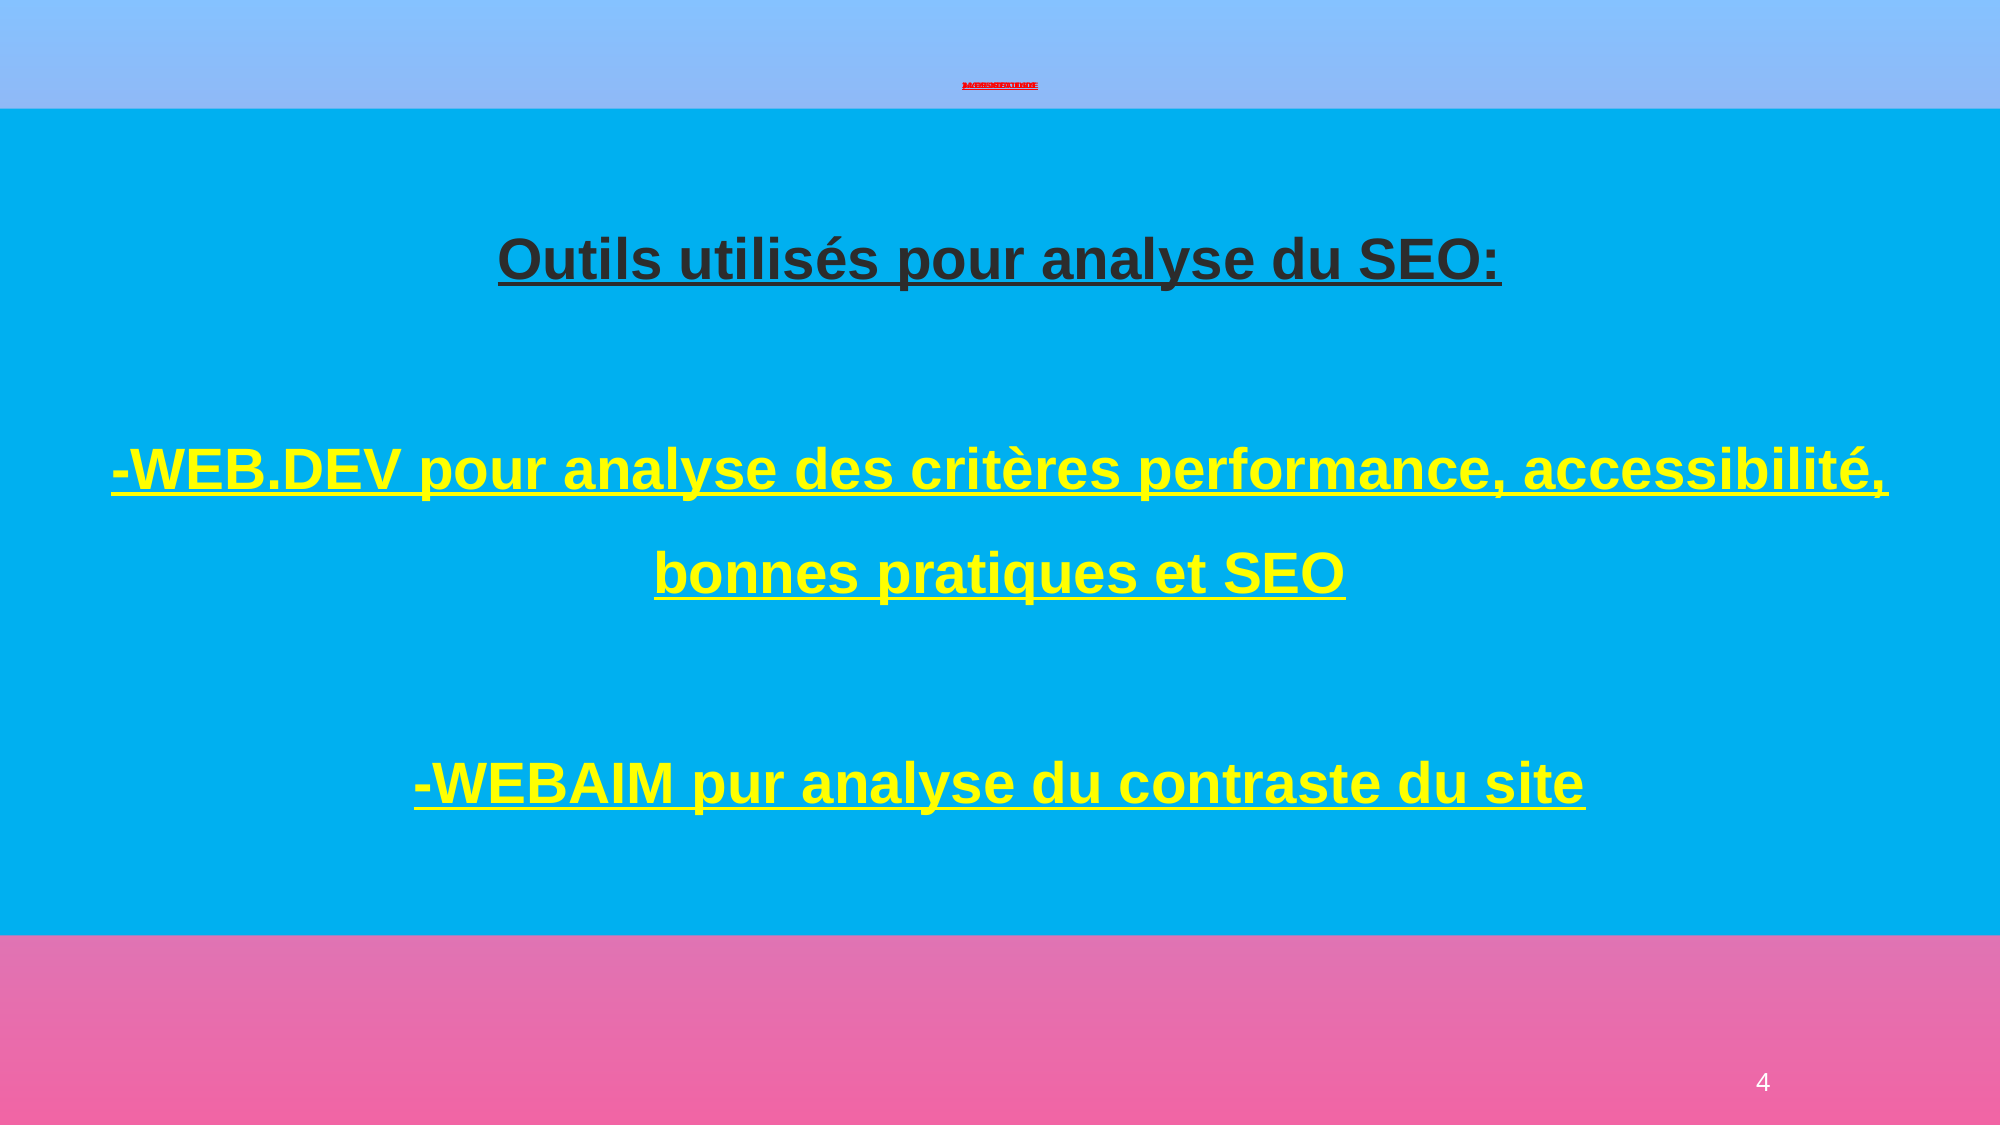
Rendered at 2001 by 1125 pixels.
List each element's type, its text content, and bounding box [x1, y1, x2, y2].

slide_number 4 [1748, 1053, 1904, 1114]
text_box Outils utilisés pour analyse du SEO: -WEB.DEV pour analyse des critères performance, accessibilité, bonnes pratiques et SEO -WEBAIM pur analyse du contraste du site [0, 108, 2000, 936]
title 1)Analyse des besoins ET DE L’ETAT ACTUEL DU SEO DU SITE [0, 33, 2000, 108]
